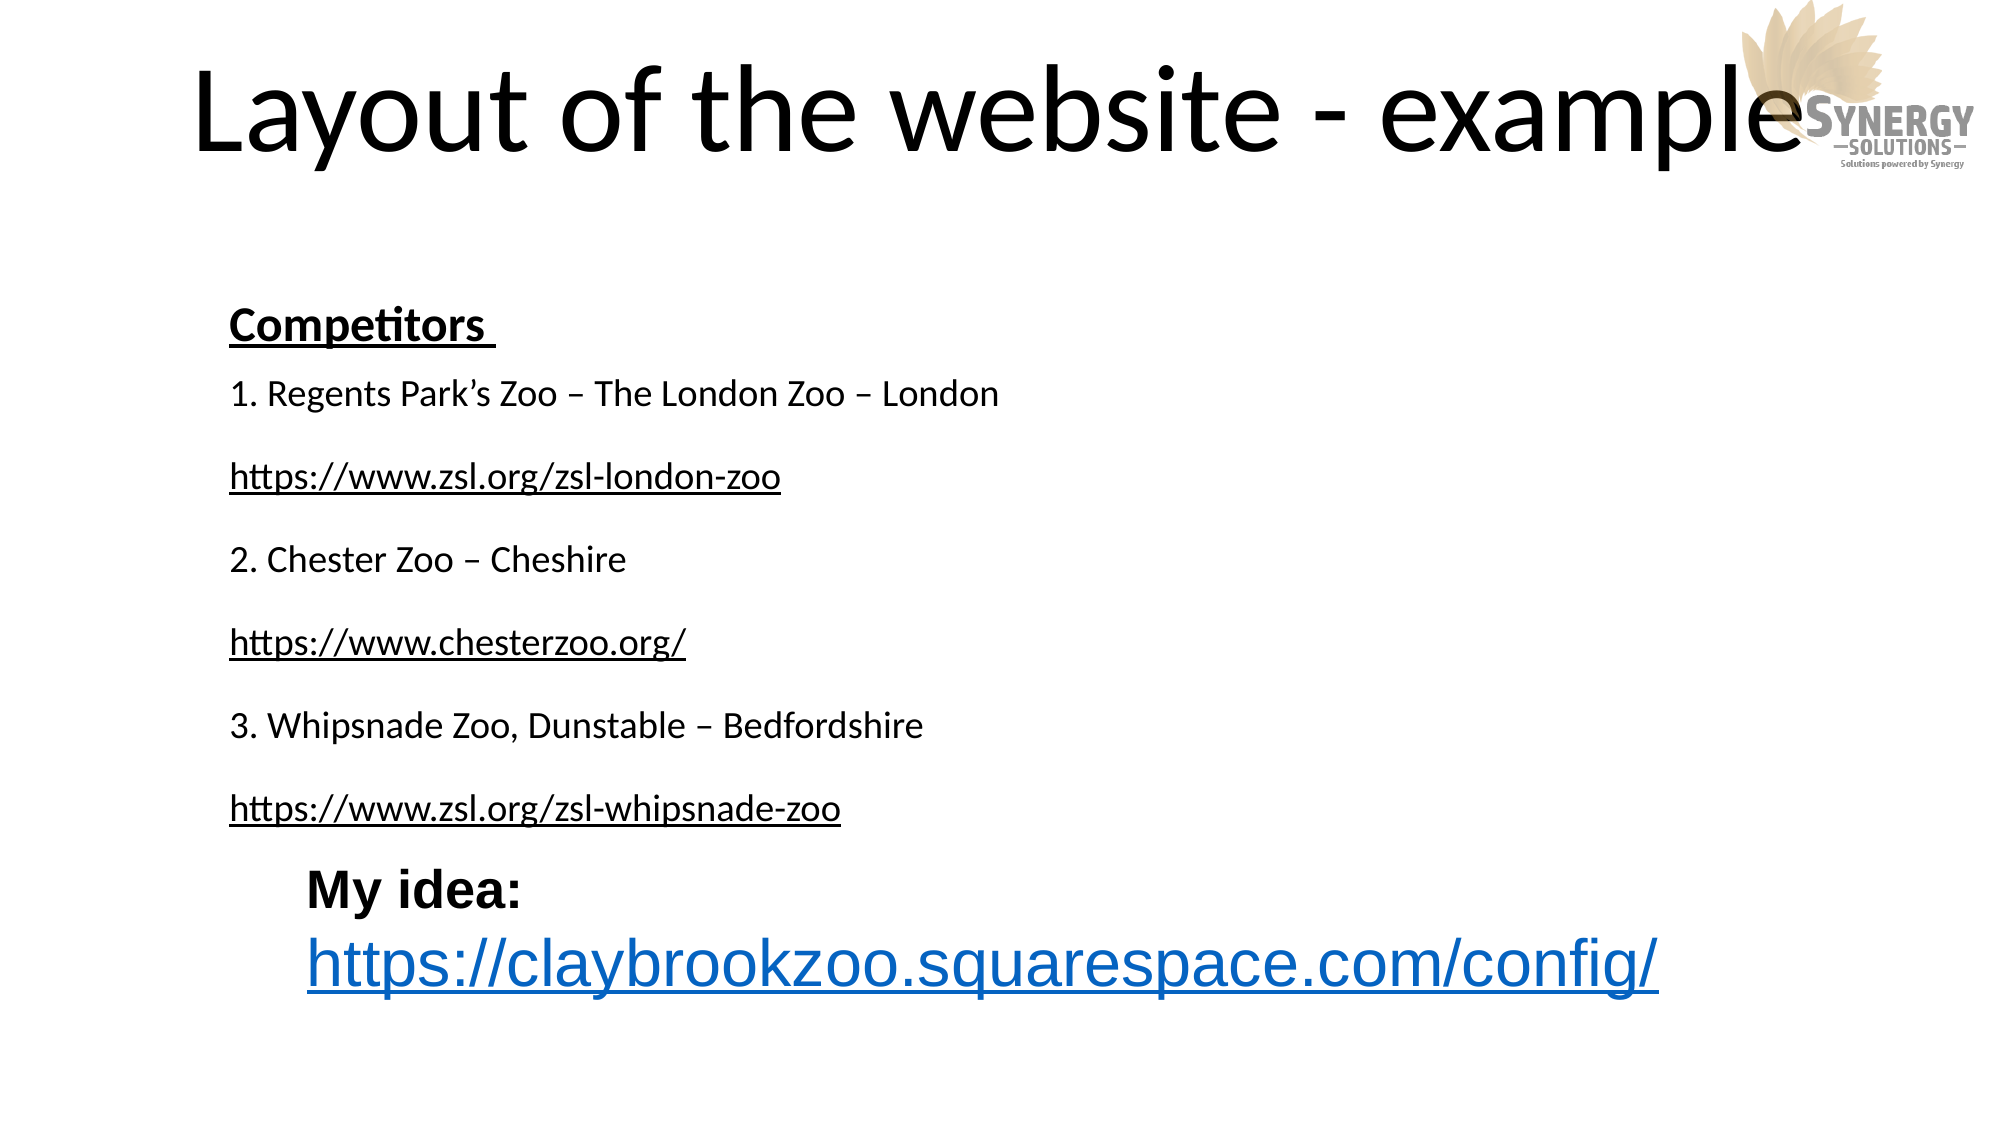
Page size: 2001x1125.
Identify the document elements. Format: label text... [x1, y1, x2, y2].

text_box 1. Regents Park’s Zoo – The London Zoo – London https://www.zsl.org/zsl-london-zoo 2. Chester Zoo – Cheshire https://www.chesterzoo.org/ 3. Whipsnade Zoo, Dunstable – Bedfordshire https://www.zsl.org/zsl-whipsnade-zoo [214, 319, 1365, 848]
text_box Competitors [214, 276, 902, 319]
title Layout of the website - example [129, 0, 1721, 187]
text_box My idea: https://claybrookzoo.squarespace.com/config/ [291, 804, 1685, 1015]
picture [1723, 0, 2000, 192]
